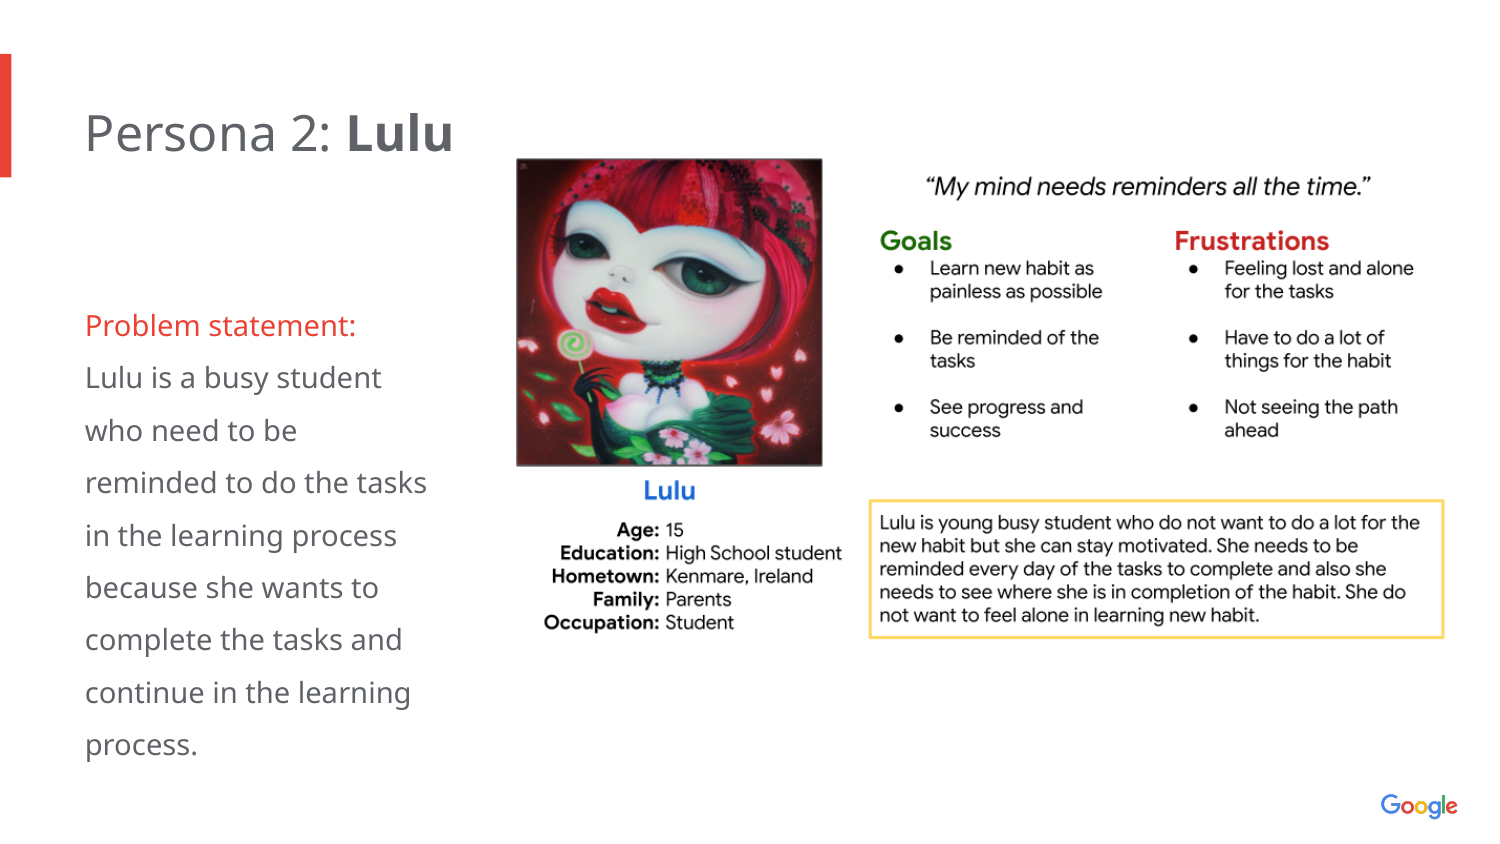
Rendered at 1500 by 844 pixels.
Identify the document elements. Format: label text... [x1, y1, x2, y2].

picture [468, 109, 1476, 677]
picture [1381, 794, 1458, 820]
text_box Problem statement: Lulu is a busy student who need to be reminded to do the tasks in the learning process because she wants to complete the tasks and continue in the learning process. [84, 274, 444, 829]
text_box Persona 2: Lulu [84, 85, 1087, 176]
